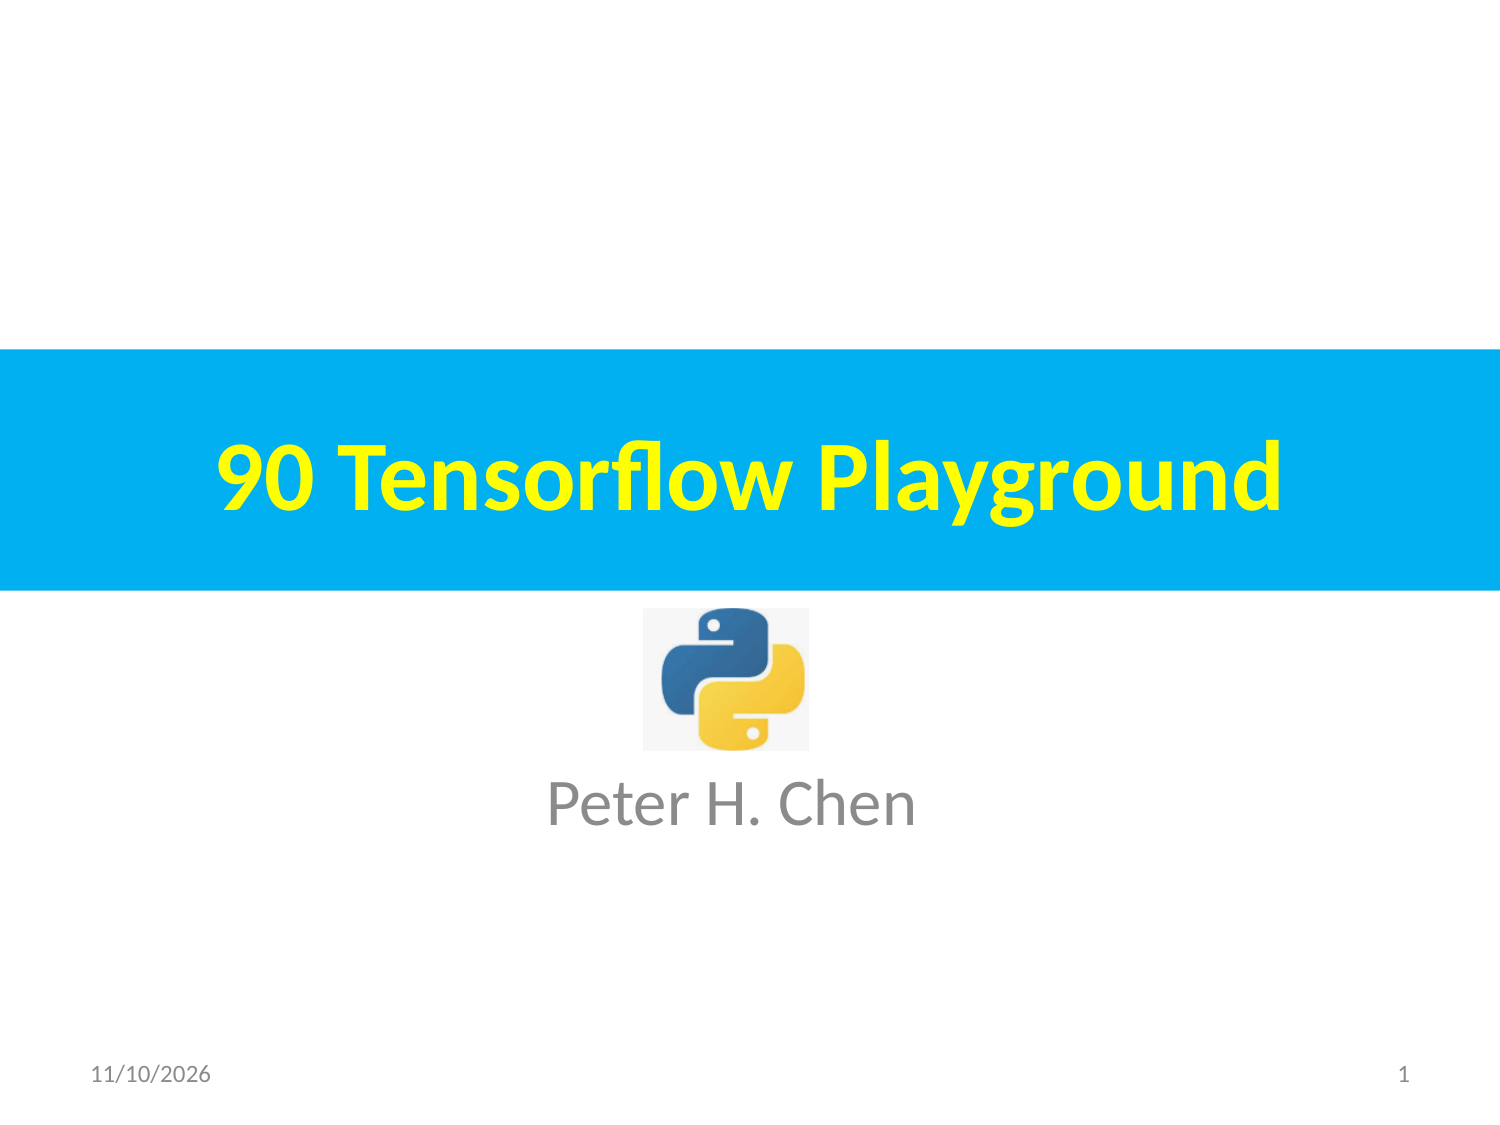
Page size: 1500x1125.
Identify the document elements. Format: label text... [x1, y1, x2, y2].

title 90 Tensorflow Playground [0, 349, 1500, 591]
slide_number 1 [1074, 1042, 1425, 1103]
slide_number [75, 1042, 425, 1103]
subtitle Peter H. Chen [206, 751, 1257, 866]
picture [643, 606, 809, 752]
